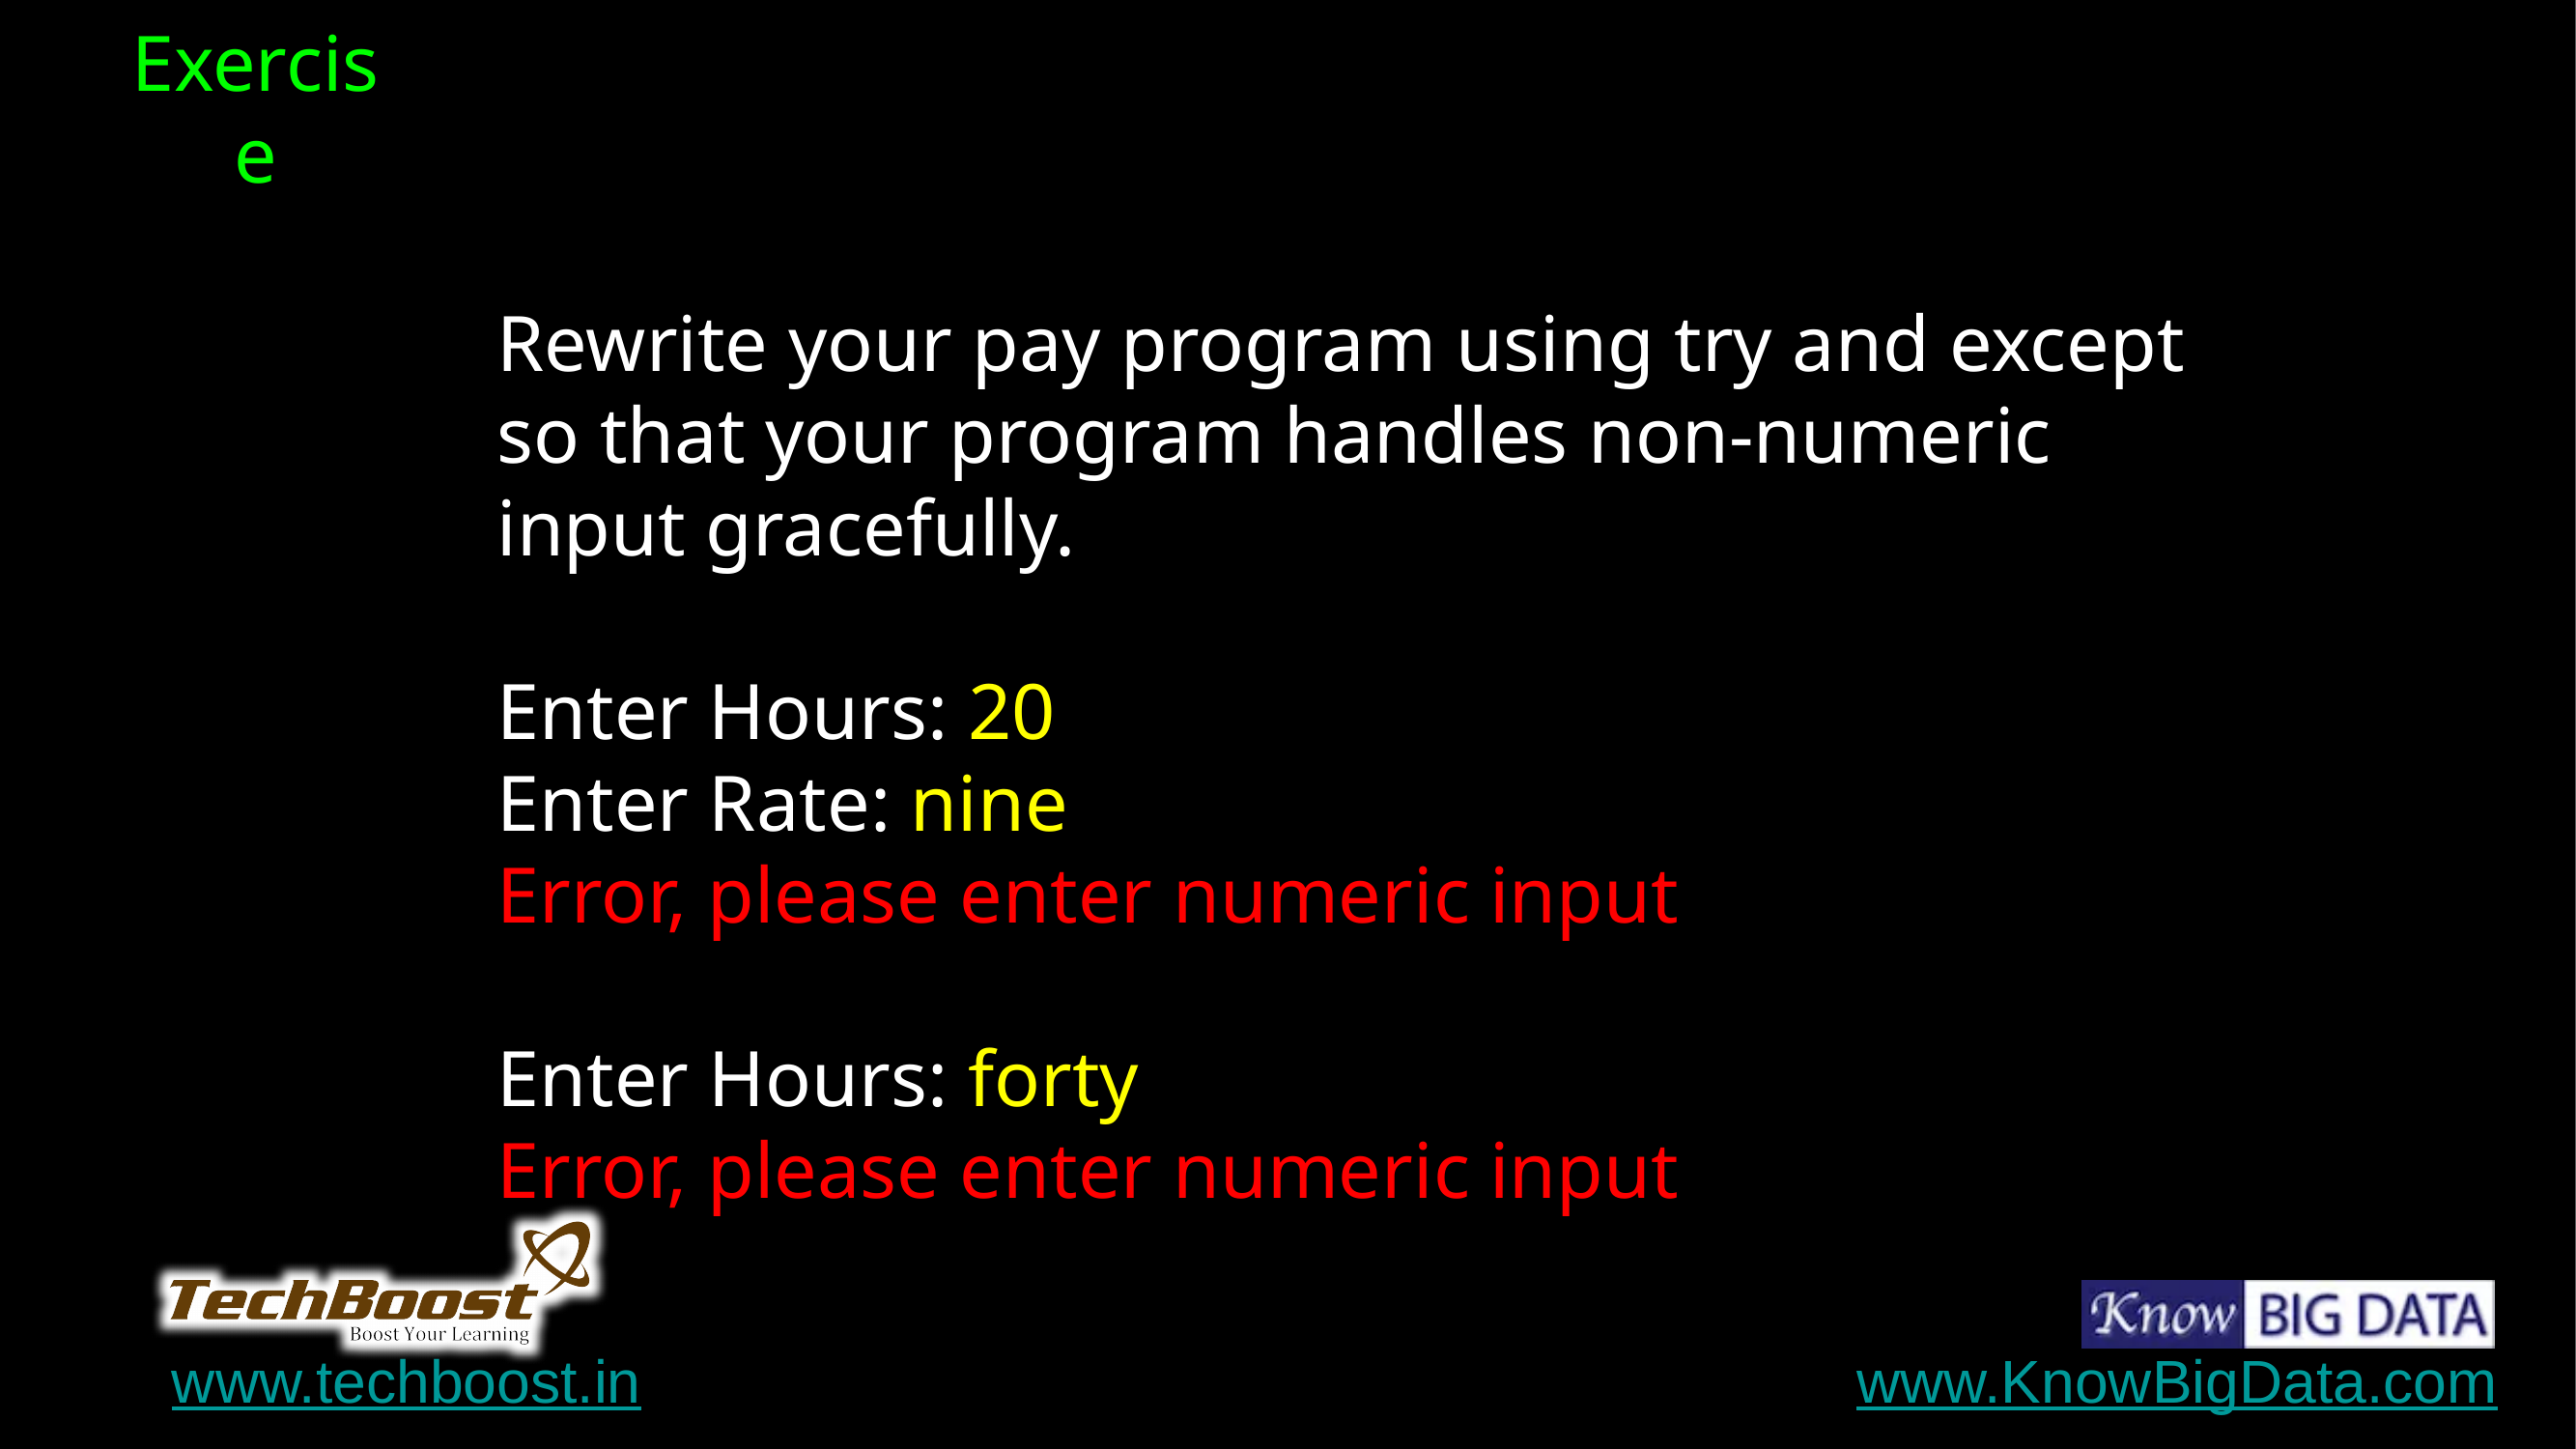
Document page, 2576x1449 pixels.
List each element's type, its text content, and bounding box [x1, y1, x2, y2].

text_box Rewrite your pay program using try and except so that your program handles non-numeric input gracefully. Enter Hours: 20 Enter Rate: nine Error, please enter numeric input Enter Hours: forty Error, please enter numeric input [496, 303, 2194, 1206]
picture [2081, 1280, 2495, 1349]
text_box Exercise [118, 54, 393, 159]
picture [166, 1217, 593, 1349]
